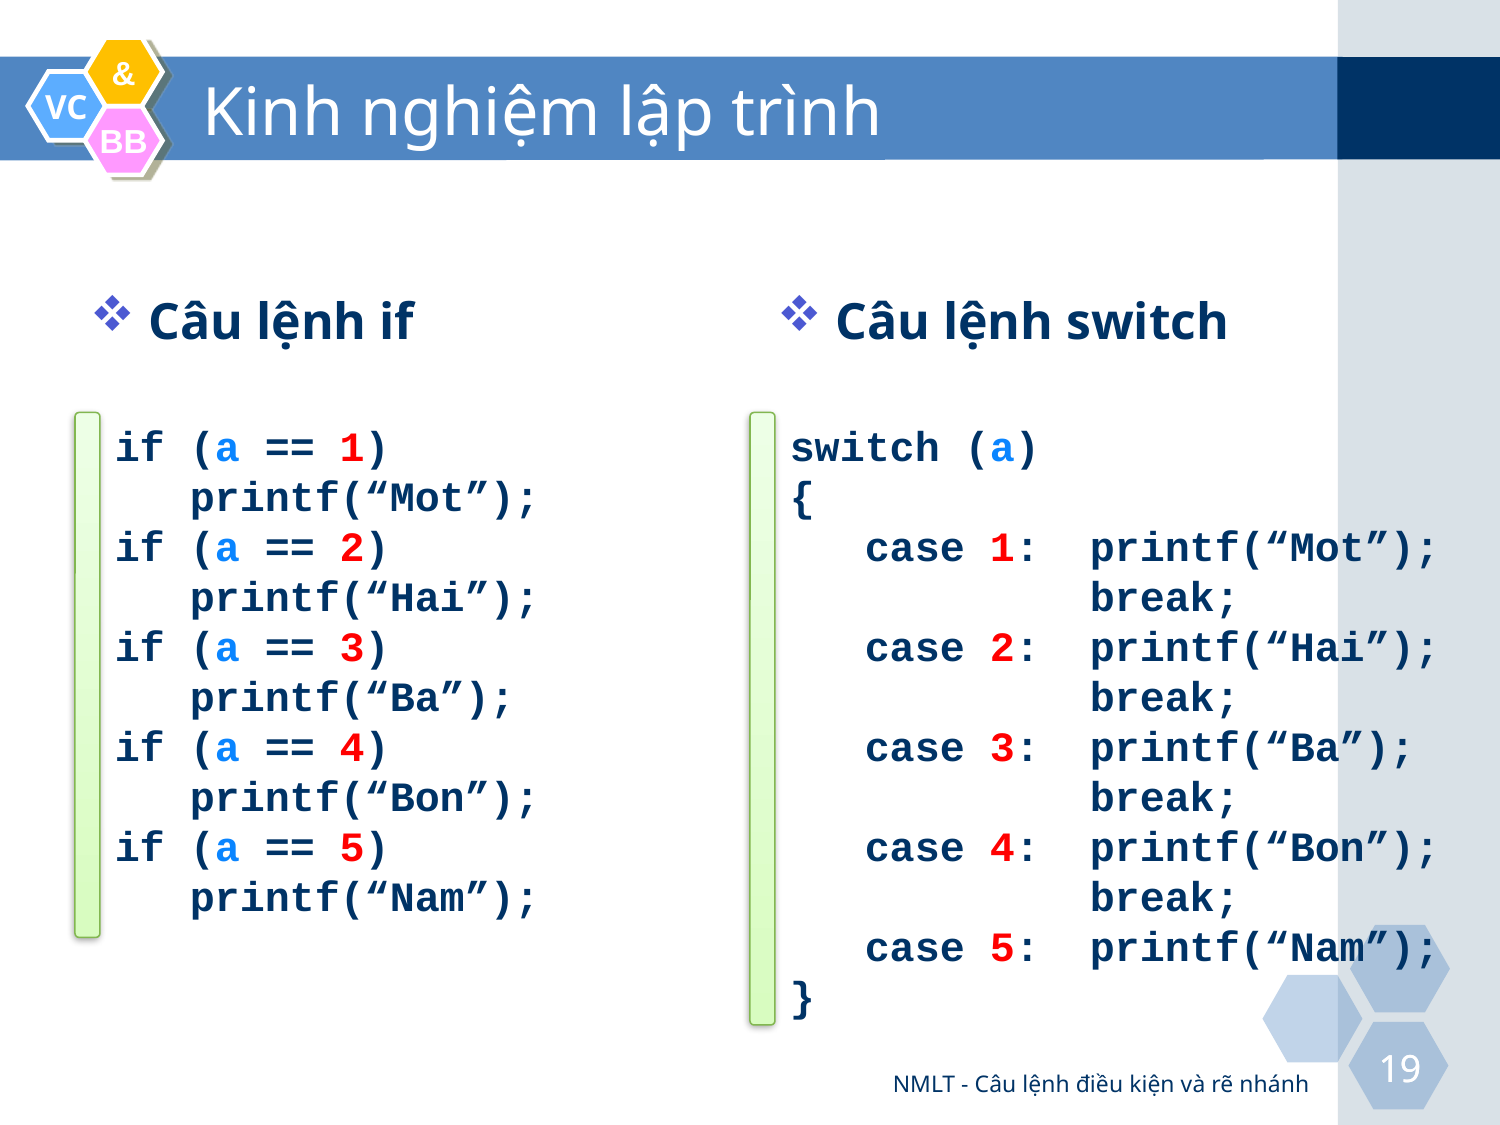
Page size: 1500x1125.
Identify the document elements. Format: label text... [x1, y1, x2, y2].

text_box if (a == 1) printf(“Mot”); if (a == 2) printf(“Hai”); if (a == 3) printf(“Ba”); if (a == 4) printf(“Bon”); if (a == 5) printf(“Nam”); [99, 412, 650, 928]
text_box [74, 411, 101, 939]
list Câu lệnh if [74, 251, 738, 357]
footer NMLT - Câu lệnh điều kiện và rẽ nhánh [849, 1062, 1326, 1101]
text_box [749, 411, 774, 1026]
text_box switch (a) { case 1: printf(“Mot”); break; case 2: printf(“Hai”); break; case 3: printf(“Ba”); break; case 4: printf(“Bon”); break; case 5: printf(“Nam”); } [774, 412, 1500, 1028]
title Kinh nghiệm lập trình [187, 62, 1288, 156]
list Câu lệnh switch [761, 251, 1426, 357]
